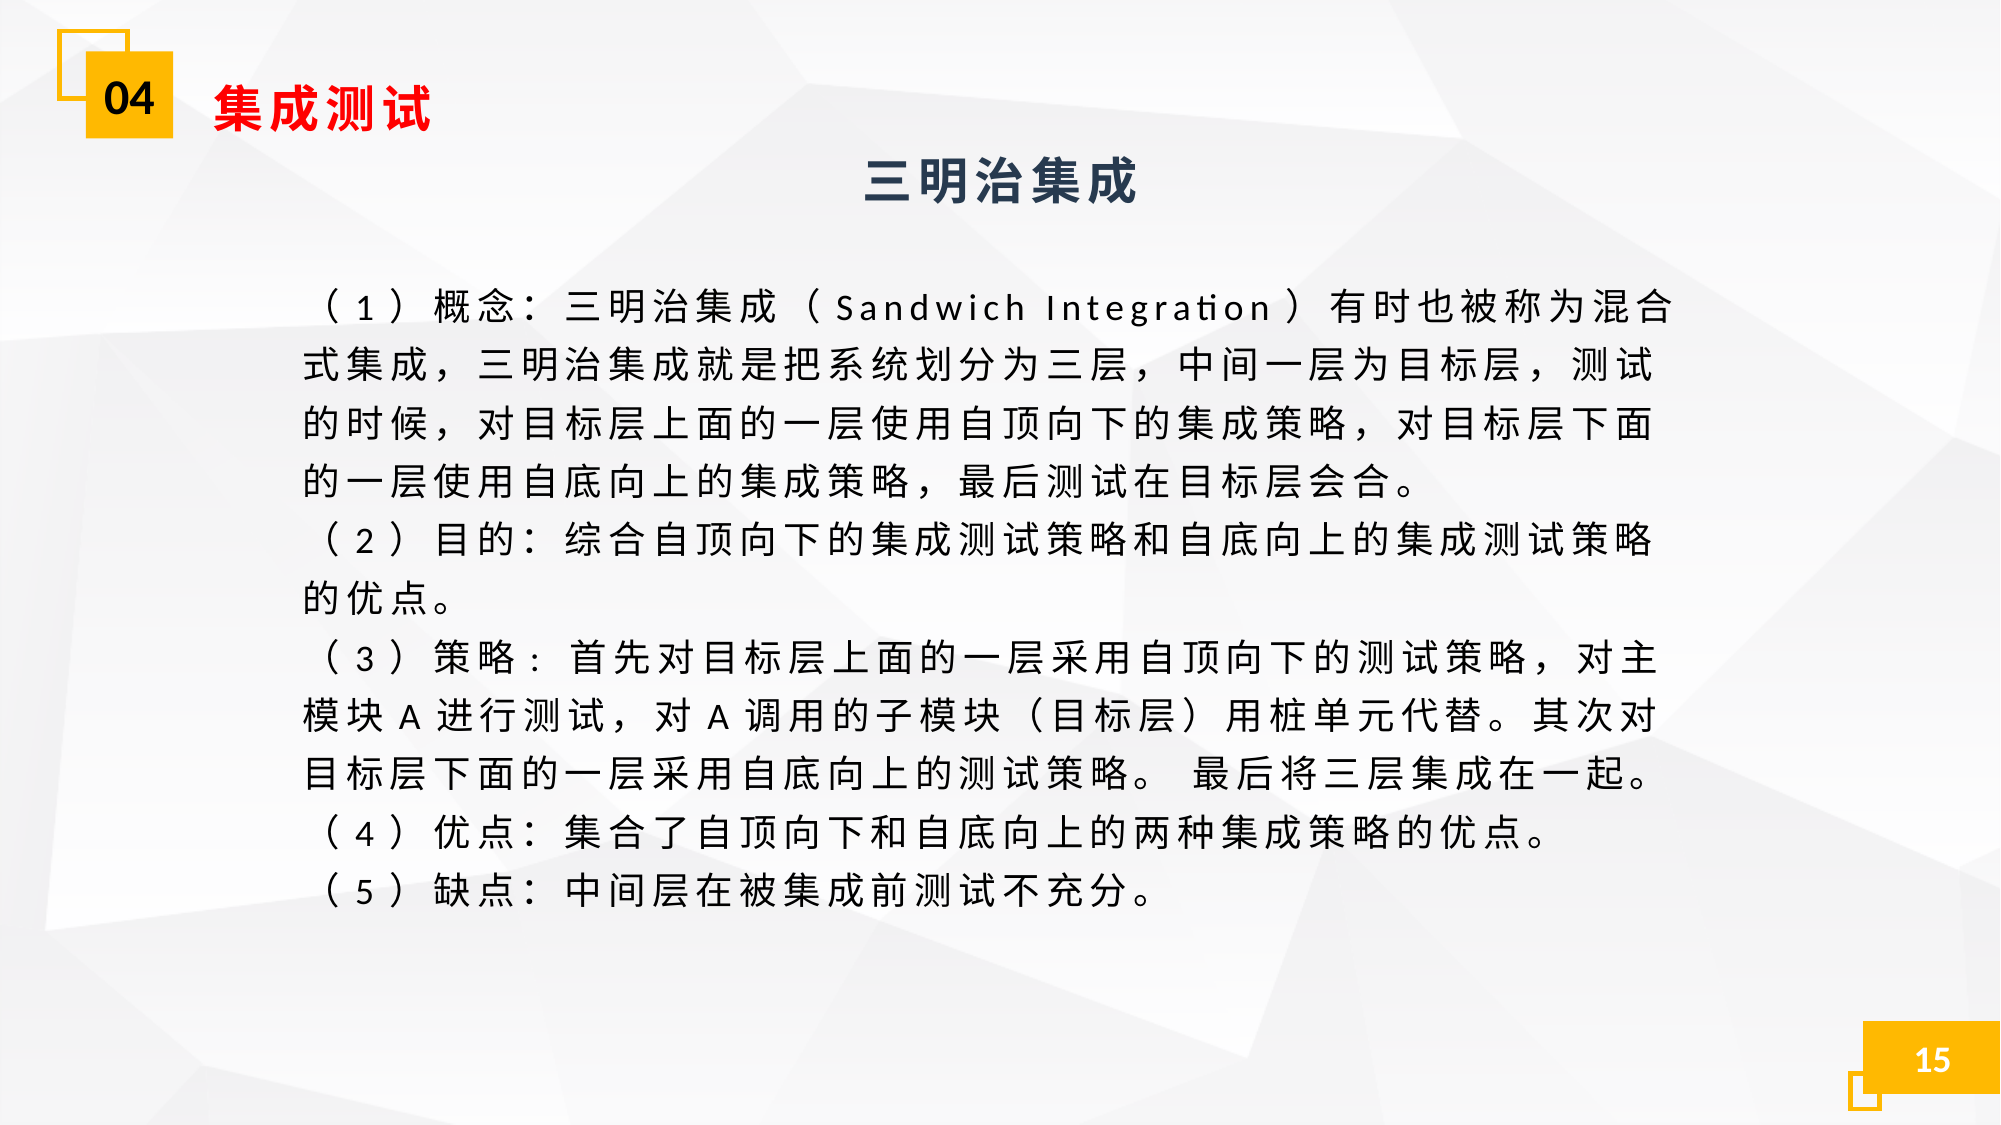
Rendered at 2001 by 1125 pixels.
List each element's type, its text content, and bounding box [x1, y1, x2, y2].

picture [0, 0, 2001, 1125]
text_box （1）概念：三明治集成（Sandwich Integration）有时也被称为混合式集成，三明治集成就是把系统划分为三层，中间一层为目标层，测试的时候，对目标层上面的一层使用自顶向下的集成策略，对目标层下面的一层使用自底向上的集成策略，最后测试在目标层会合。 （2）目的：综合自顶向下的集成测试策略和自底向上的集成测试策略的优点。 （3）策略: 首先对目标层上面的一层采用自顶向下的测试策略，对主模块A进行测试，对A调用的子模块（目标层）用桩单元代替。其次对目标层下面的一层采用自底向上的测试策略。 最后将三层集成在一起。 （4）优点：集合了自顶向下和自底向上的两种集成策略的优点。 （5）缺点：中间层在被集成前测试不充分。 [287, 261, 1713, 920]
text_box 15 [1864, 1023, 2000, 1092]
text_box [1849, 1072, 1880, 1110]
text_box 三明治集成 [847, 142, 1153, 218]
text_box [59, 30, 489, 139]
